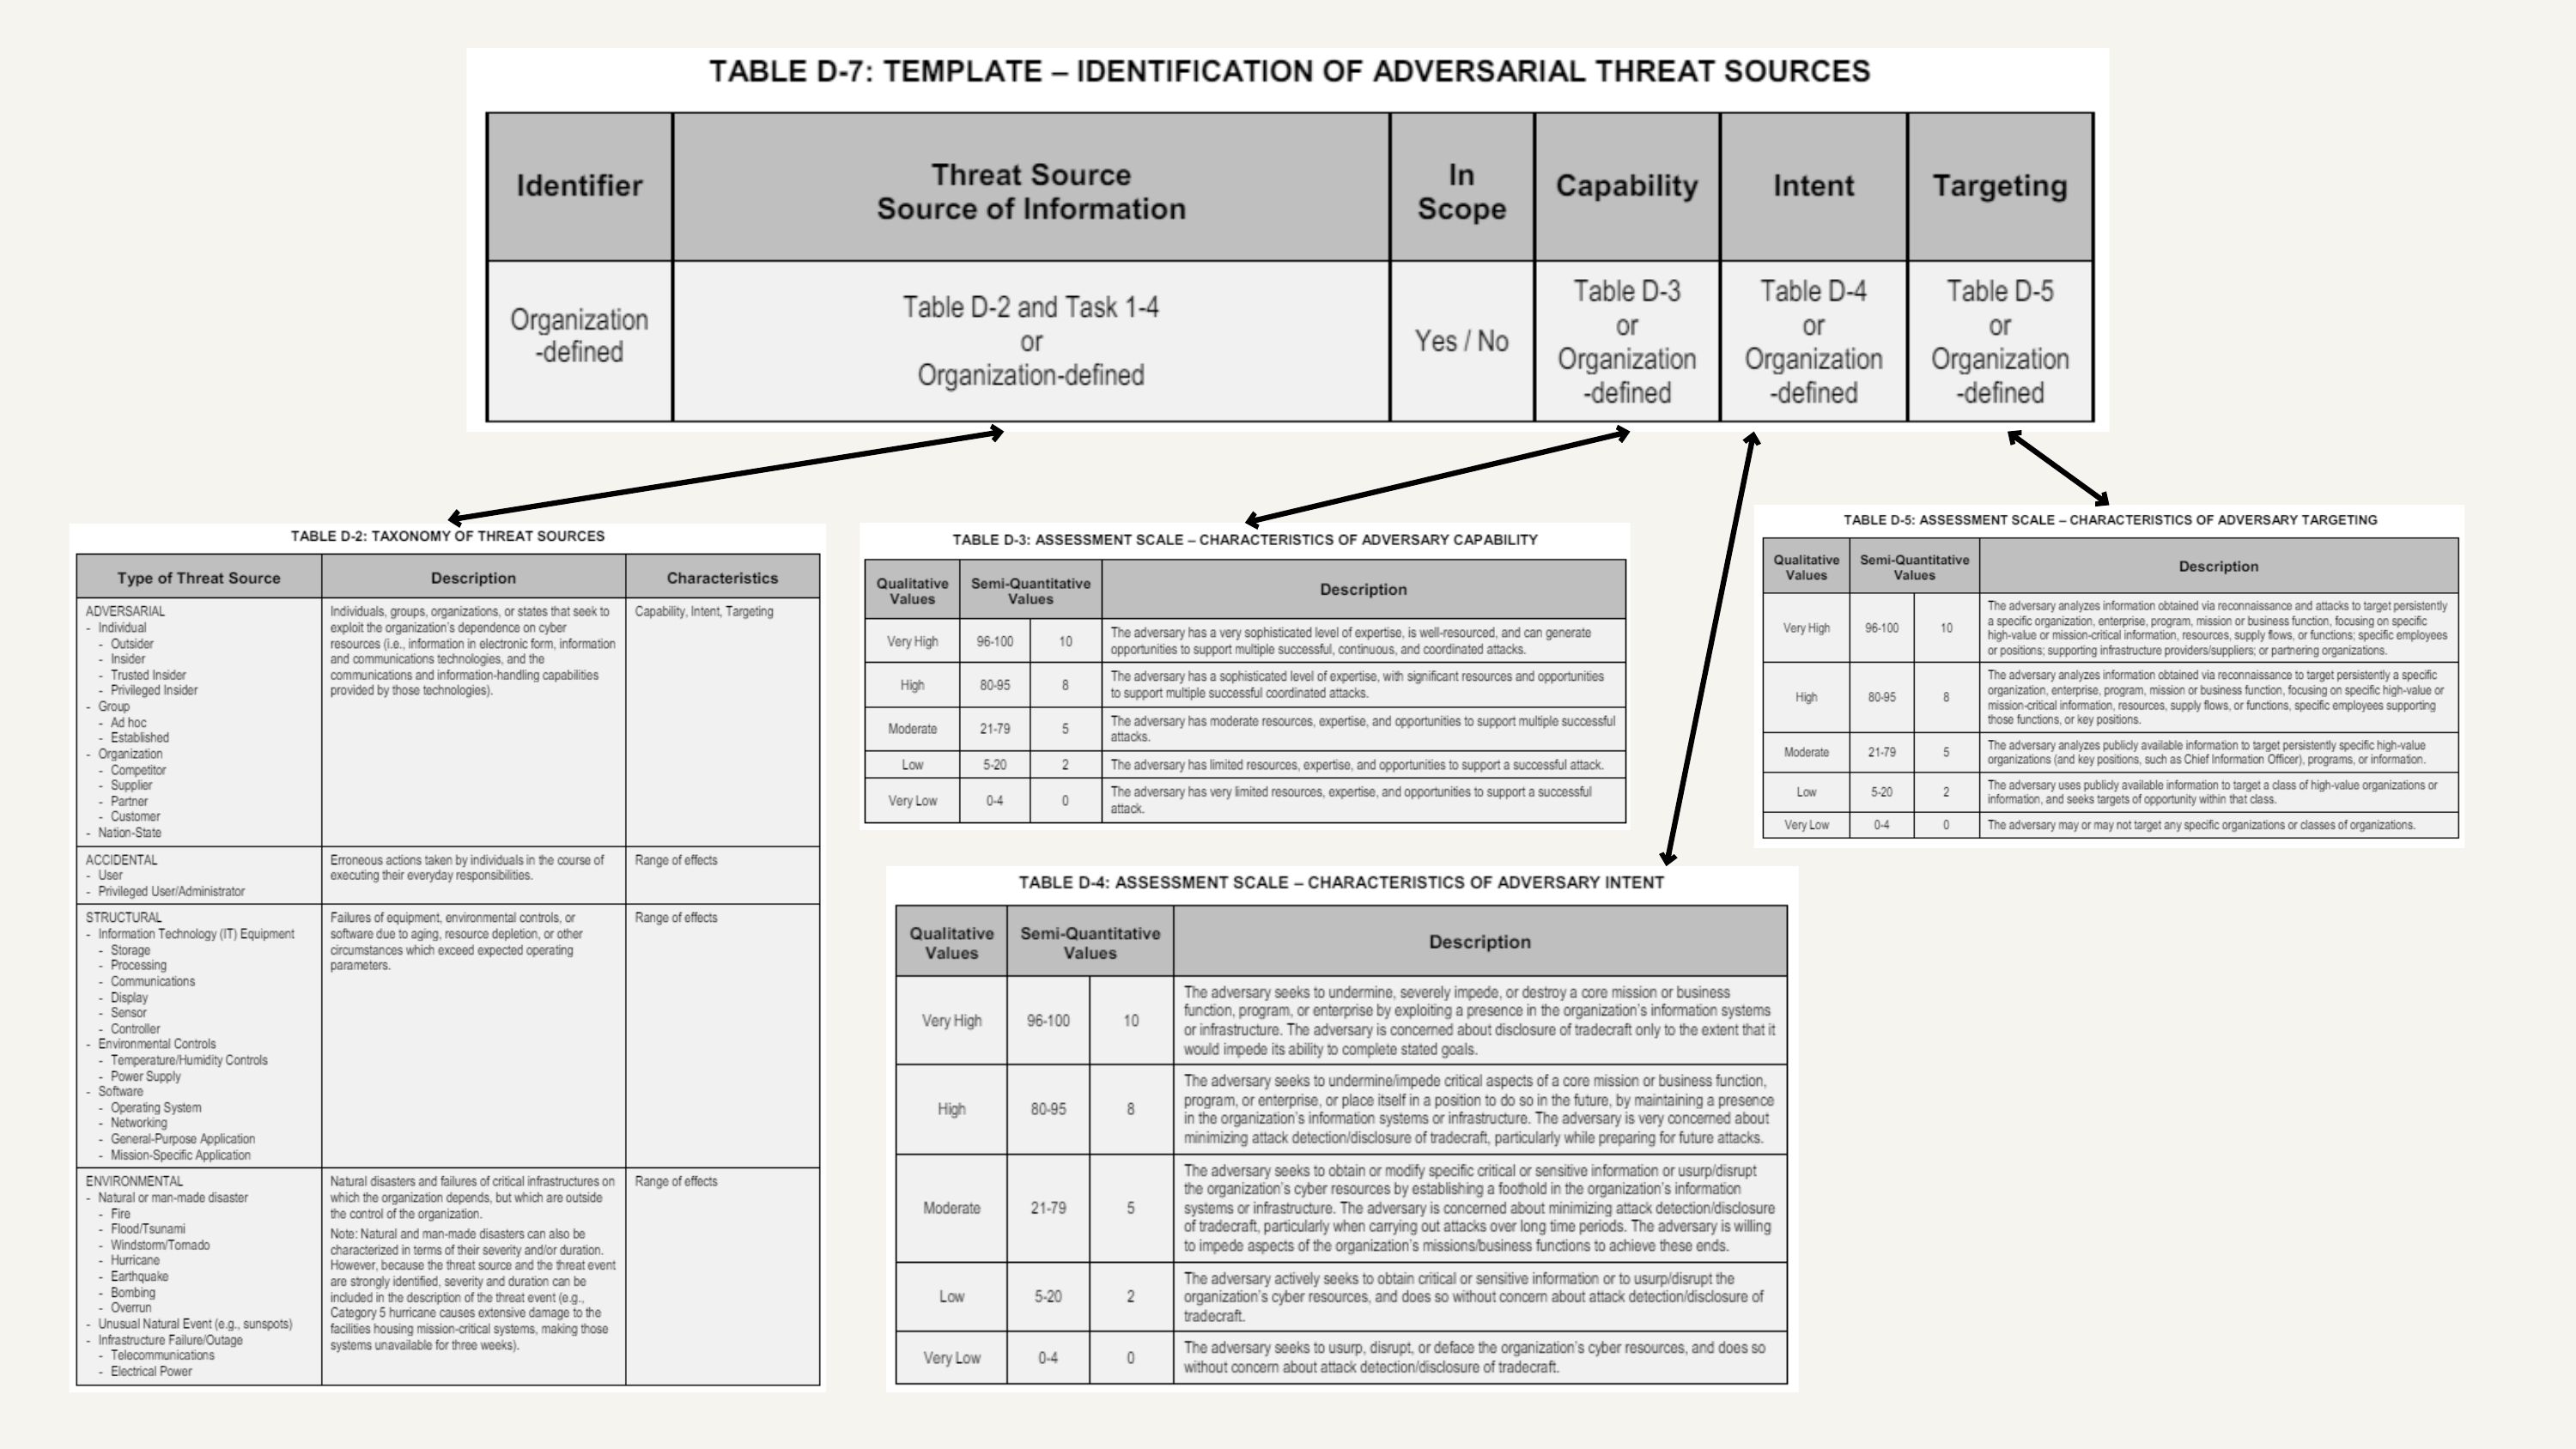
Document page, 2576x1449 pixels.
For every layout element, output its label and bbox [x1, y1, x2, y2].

text_box [466, 48, 2110, 432]
text_box [1244, 427, 1631, 527]
text_box [447, 427, 1005, 525]
text_box [1753, 505, 2465, 848]
text_box [860, 523, 1631, 830]
text_box [69, 524, 827, 1392]
text_box [1662, 431, 1759, 867]
text_box [2008, 431, 2110, 506]
text_box [885, 866, 1799, 1392]
